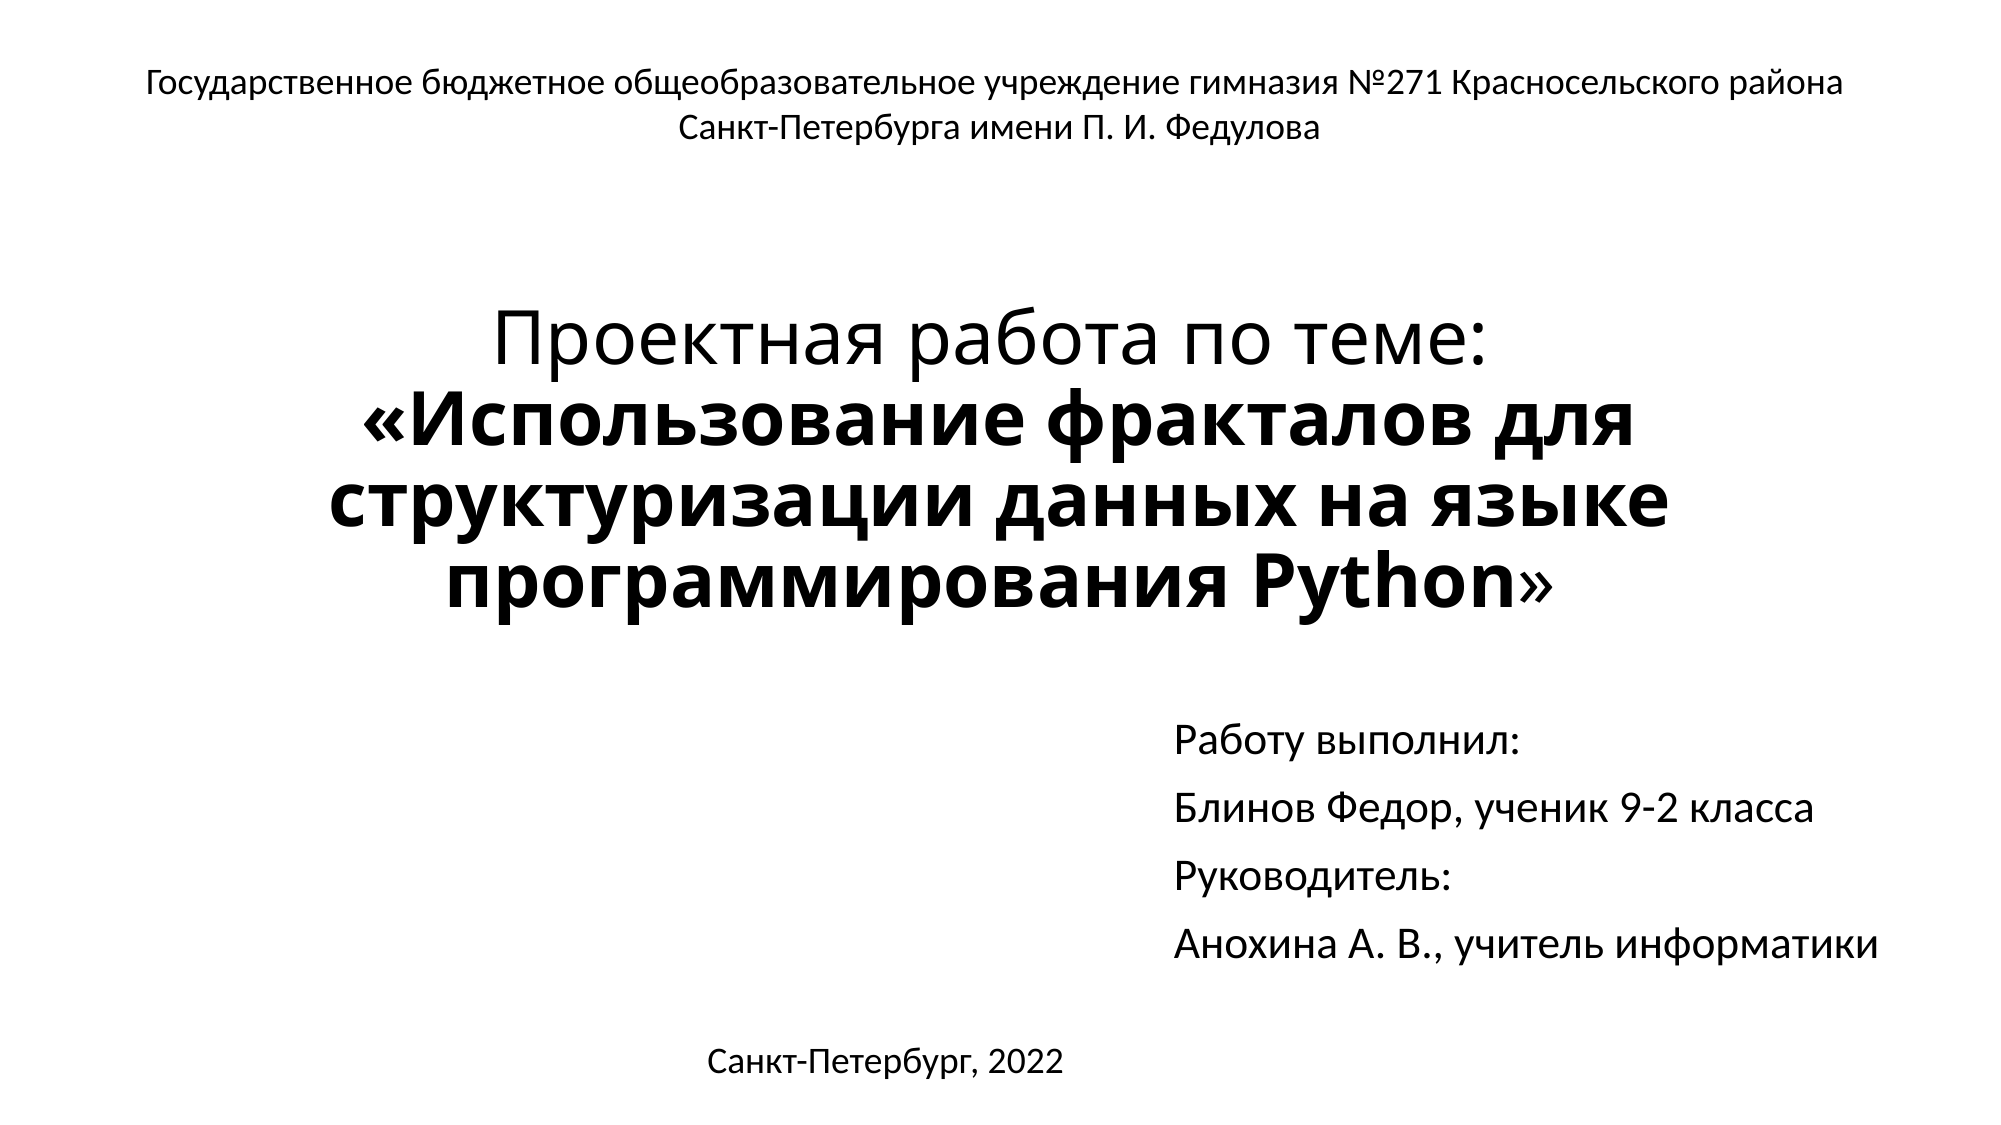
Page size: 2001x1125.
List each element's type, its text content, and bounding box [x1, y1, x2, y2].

subtitle Работу выполнил: Блинов Федор, ученик 9-2 класса Руководитель: Анохина А. В., учитель информатики [1158, 707, 1908, 980]
text_box Санкт-Петербург, 2022 [385, 979, 1386, 1089]
title Проектная работа по теме: «Использование фракталов для структуризации данных на языке программирования Python» [249, 239, 1750, 632]
text_box Государственное бюджетное общеобразовательное учреждение гимназия №271 Красносельского района Санкт-Петербурга имени П. И. Федулова [87, 0, 1913, 155]
